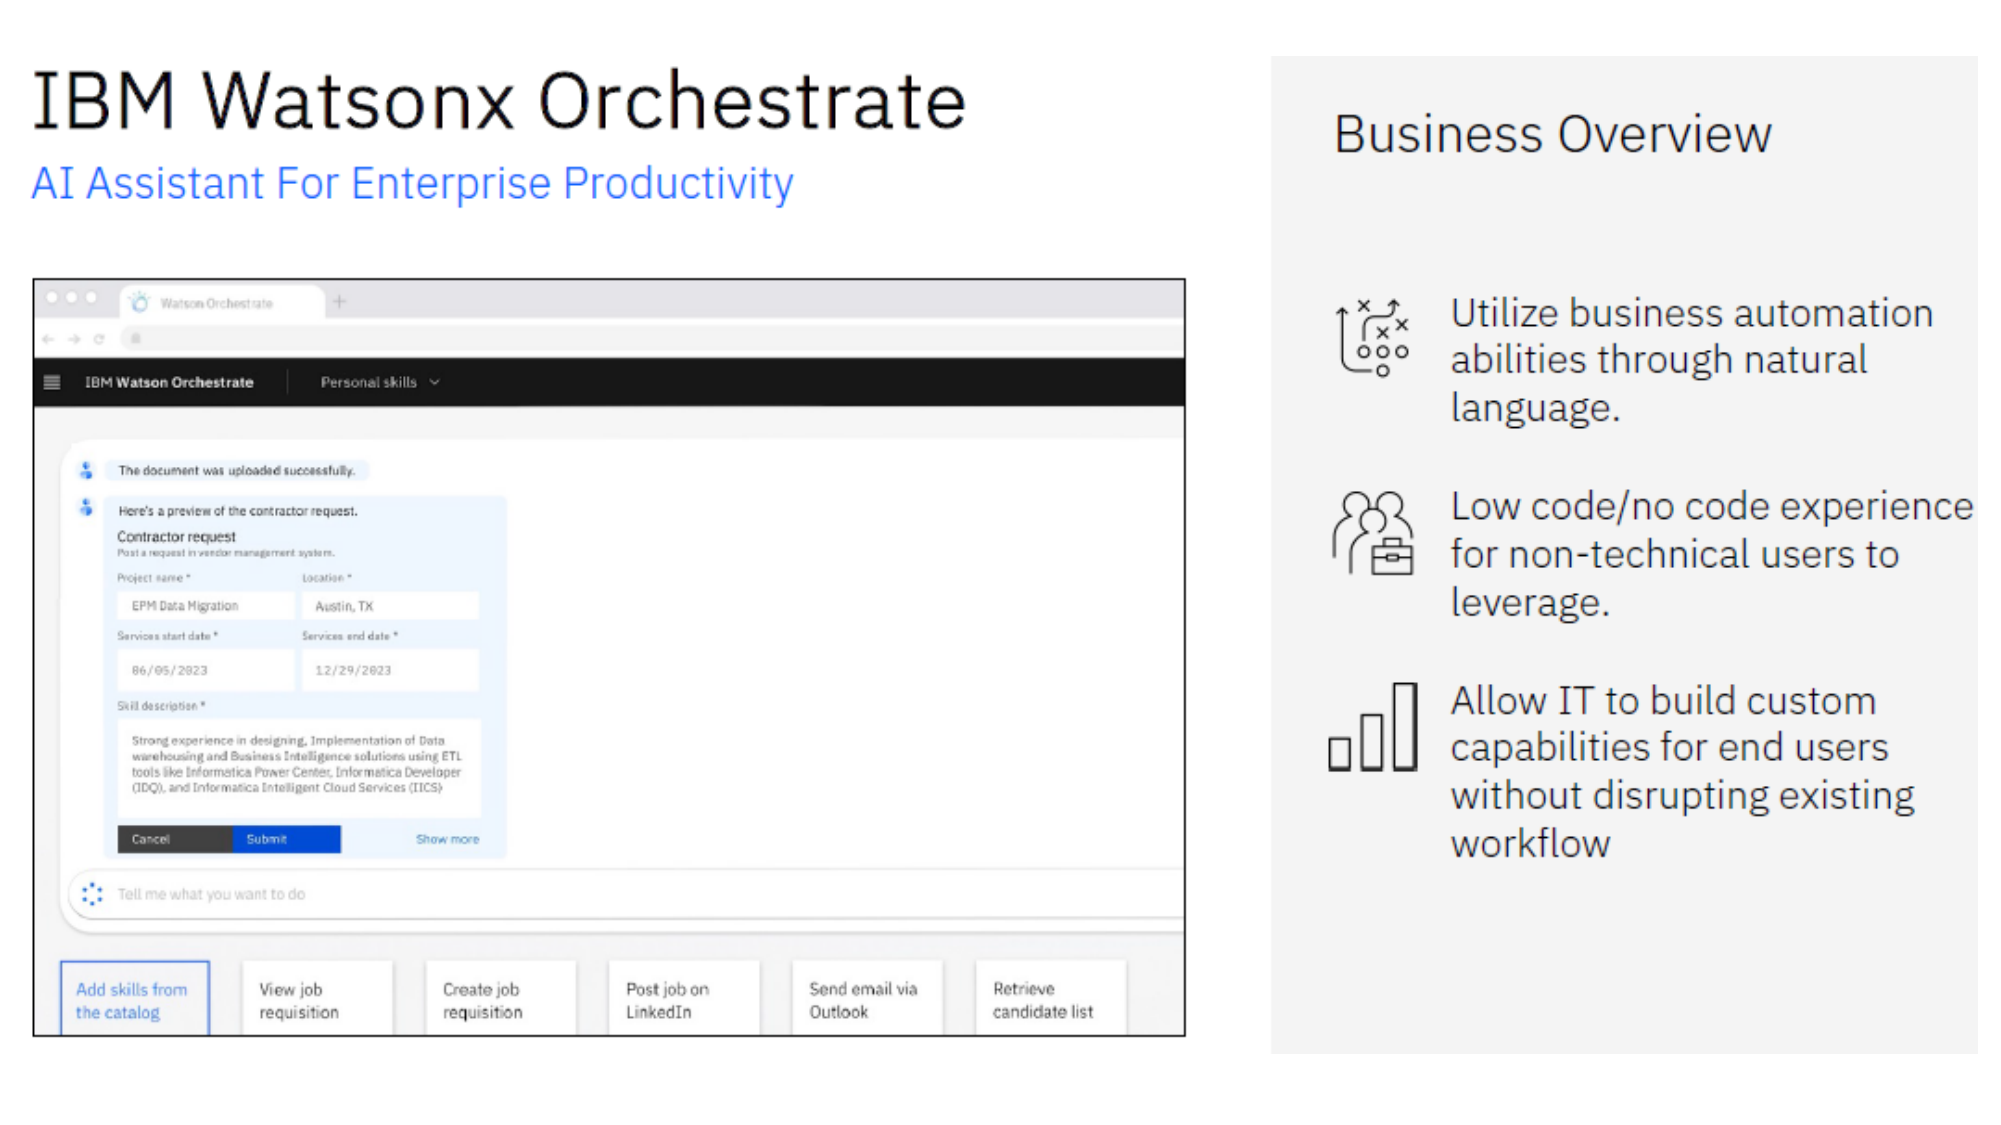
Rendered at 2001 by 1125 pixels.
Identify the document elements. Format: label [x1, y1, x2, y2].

picture [19, 56, 1978, 1054]
